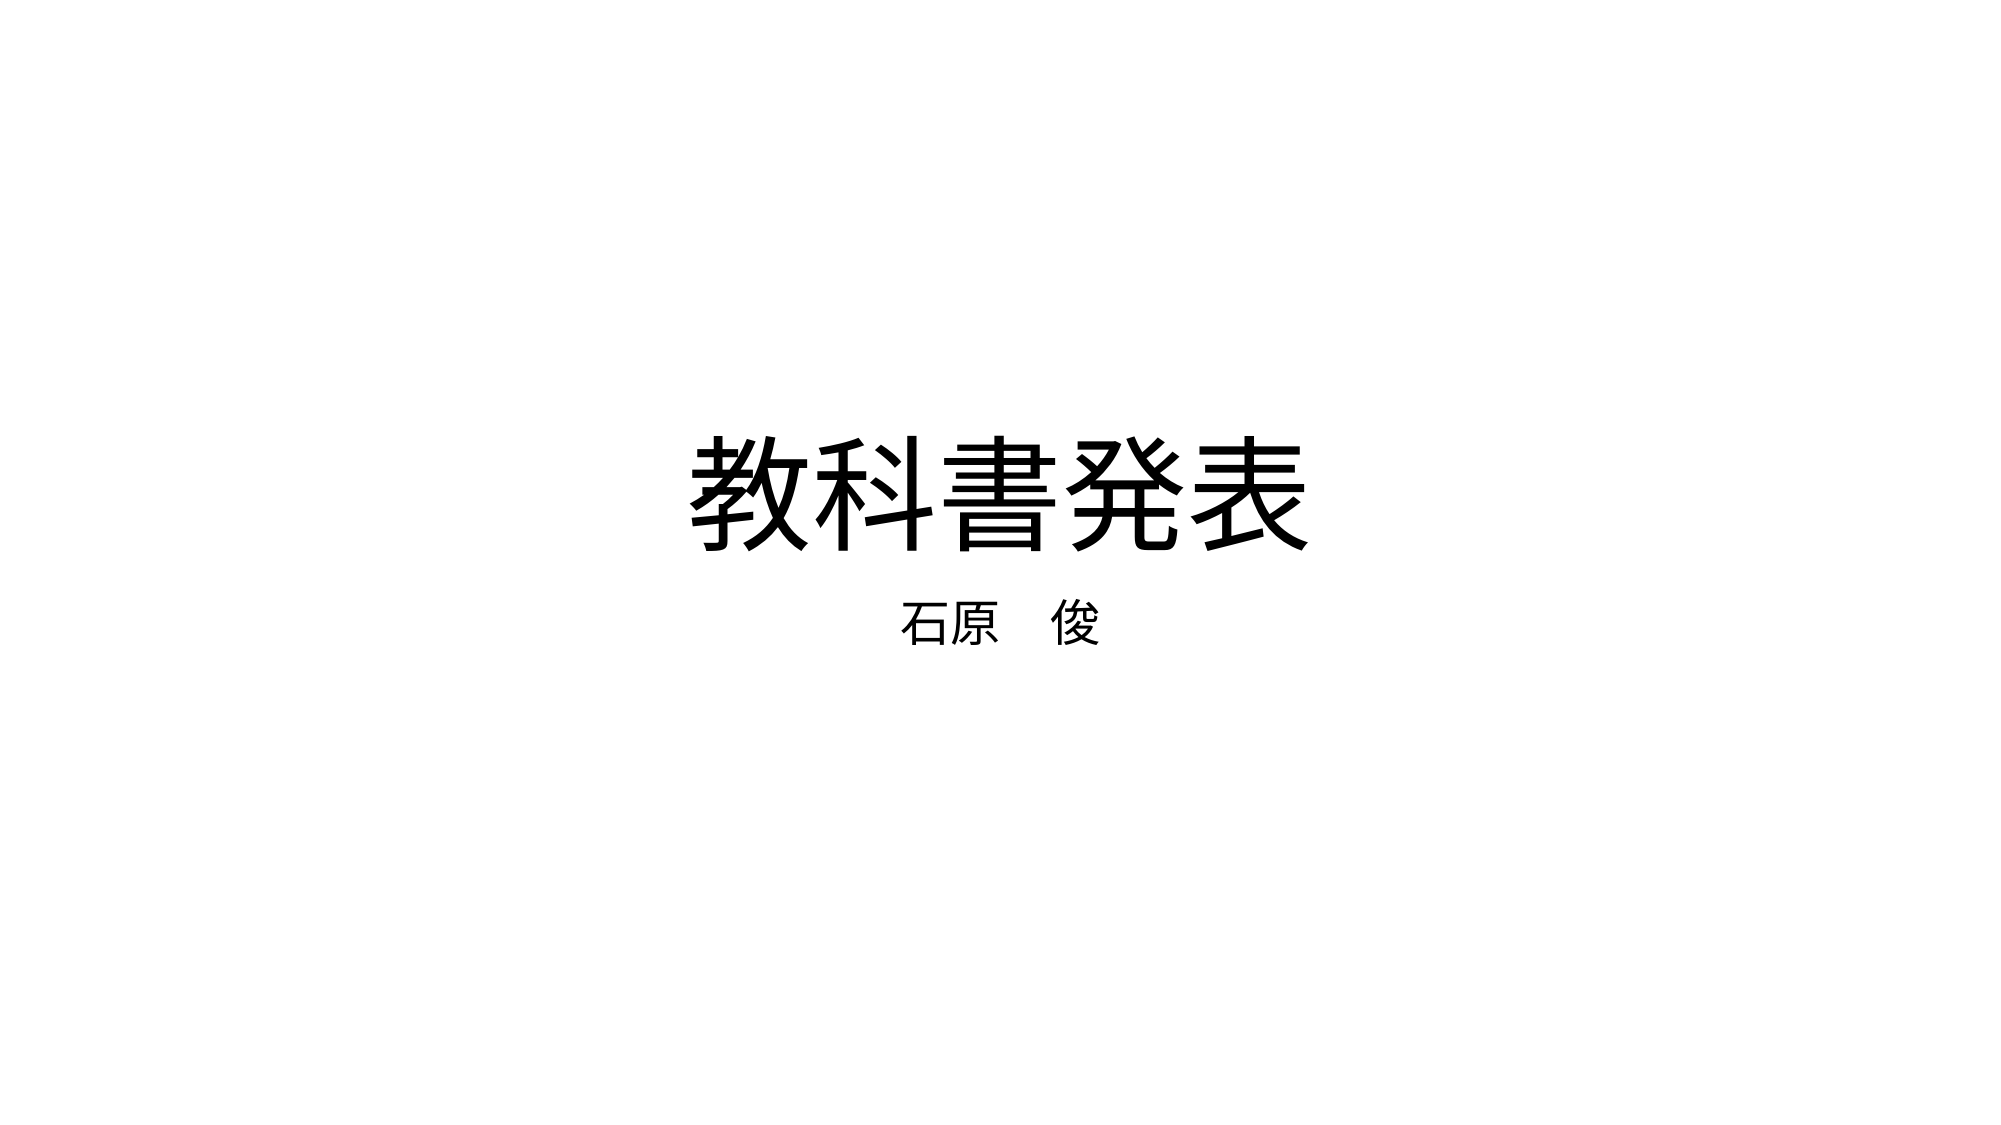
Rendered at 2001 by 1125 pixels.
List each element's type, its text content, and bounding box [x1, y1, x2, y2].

title 教科書発表 [249, 184, 1750, 576]
subtitle 石原 俊 [249, 590, 1750, 863]
